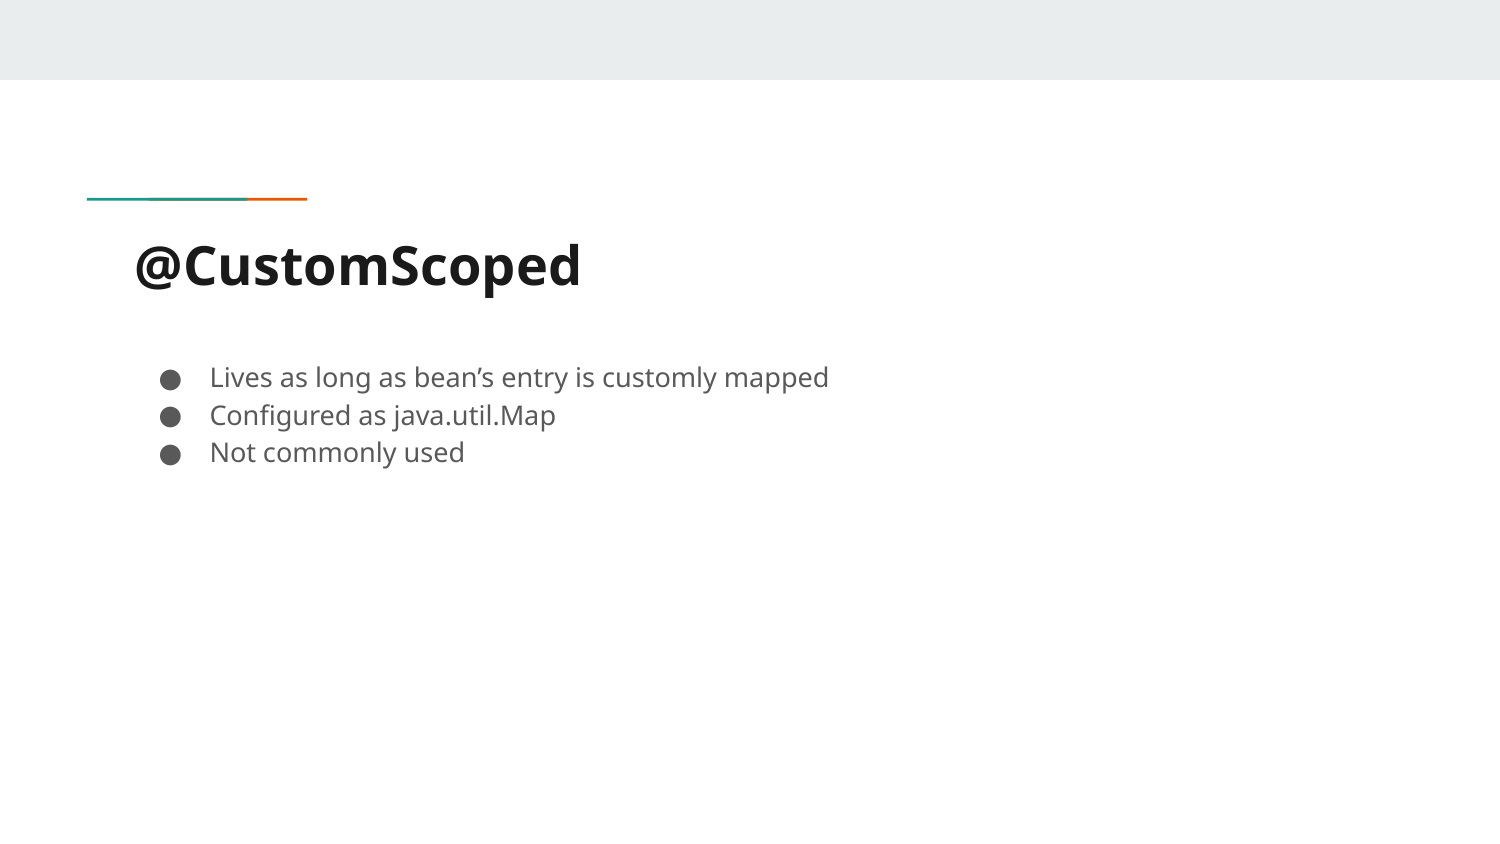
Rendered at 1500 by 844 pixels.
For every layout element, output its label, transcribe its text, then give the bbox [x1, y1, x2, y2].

list Lives as long as bean’s entry is customly mapped Configured as java.util.Map Not commonly used [119, 341, 1381, 712]
title @CustomScoped [119, 216, 1381, 305]
